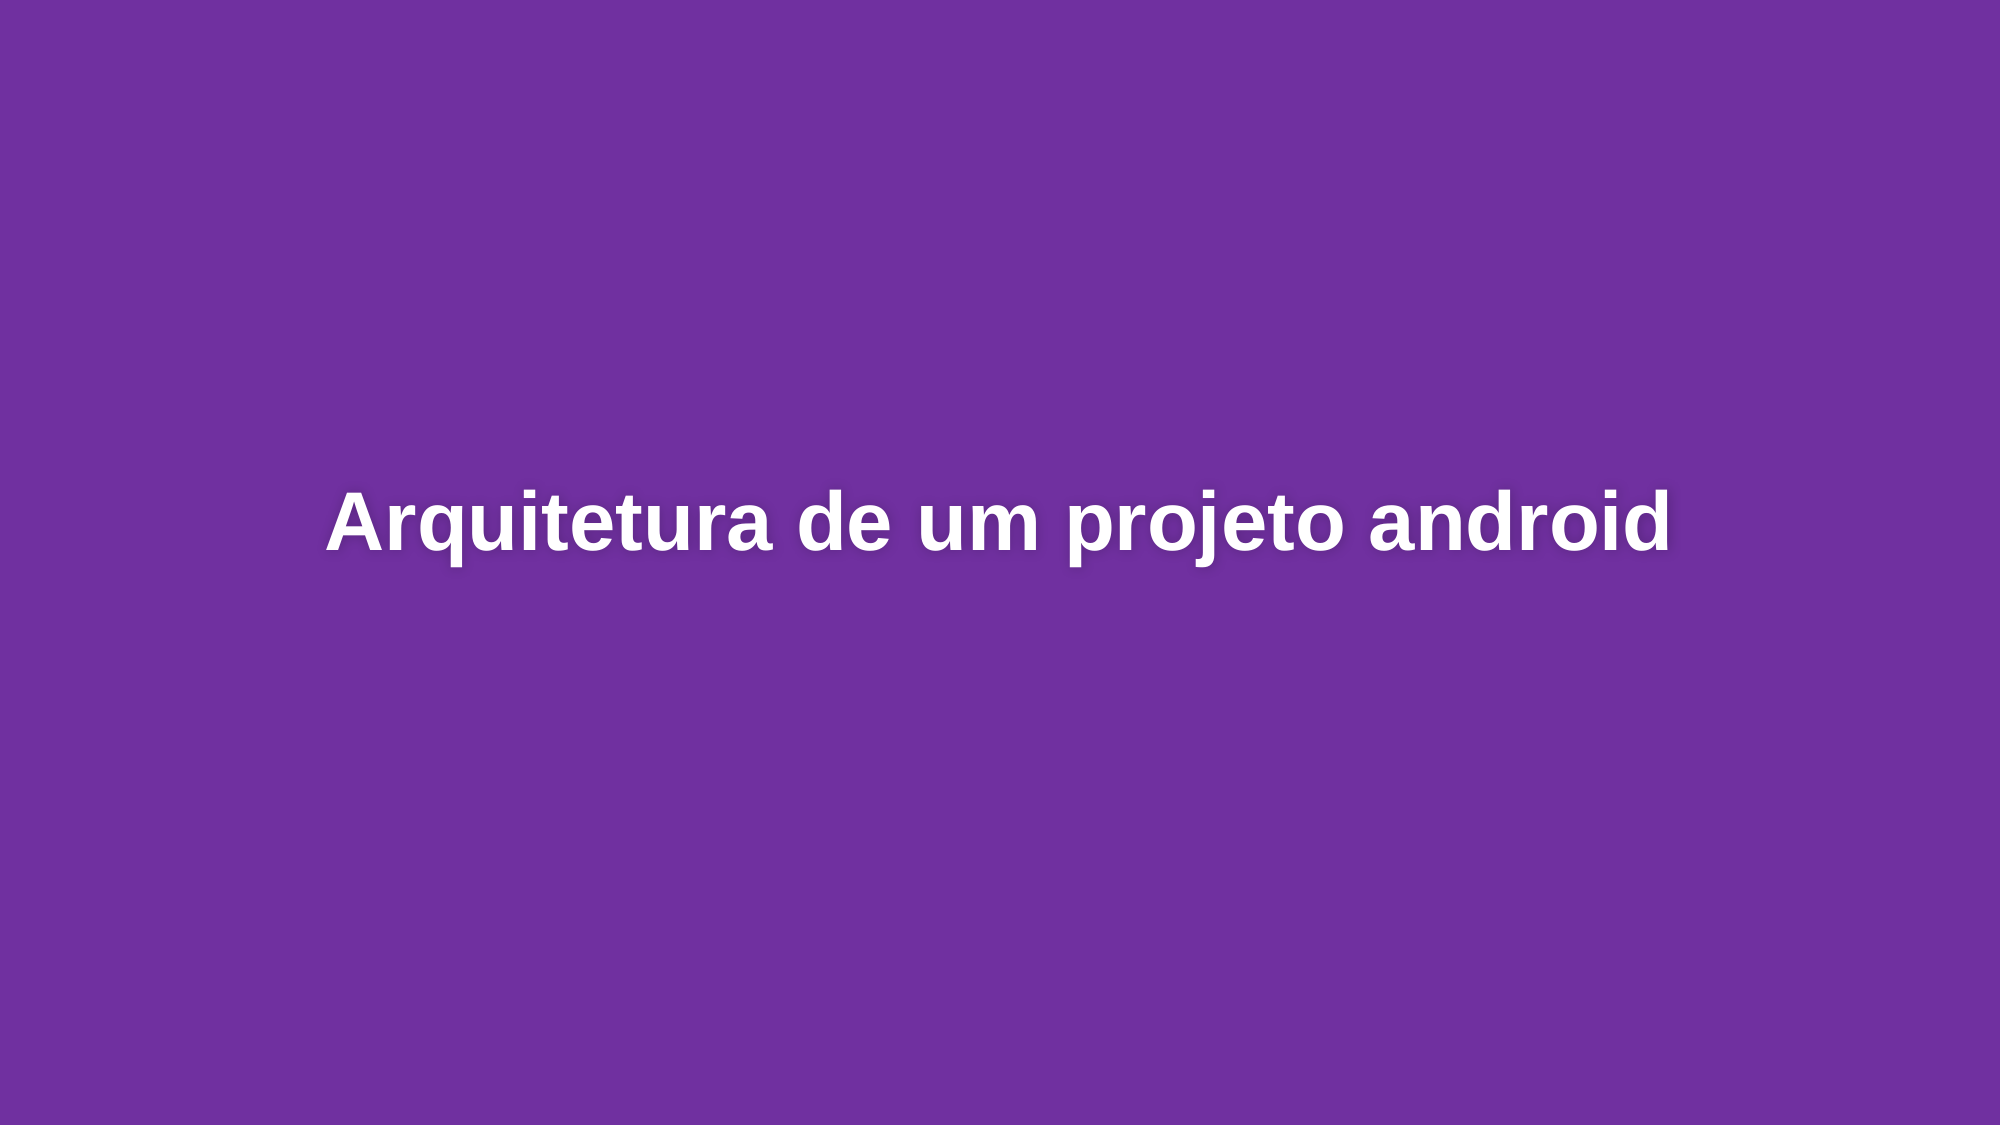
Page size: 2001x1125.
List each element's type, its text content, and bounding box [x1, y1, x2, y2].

title Arquitetura de um projeto android [249, 184, 1750, 576]
